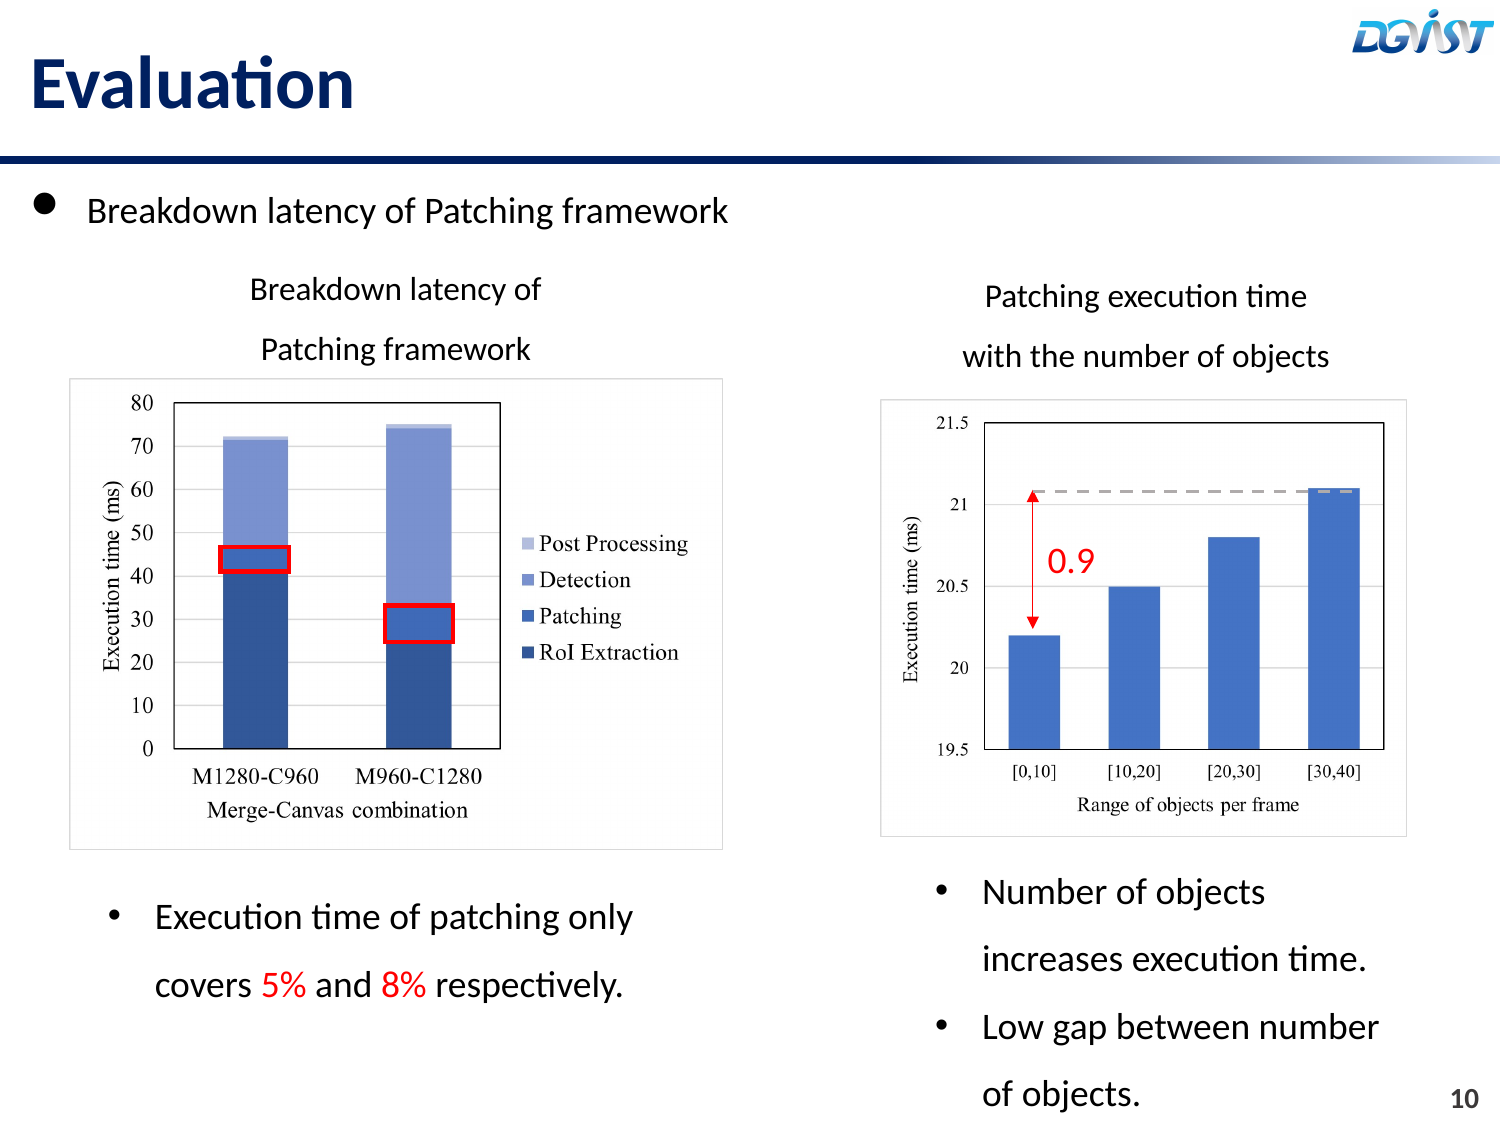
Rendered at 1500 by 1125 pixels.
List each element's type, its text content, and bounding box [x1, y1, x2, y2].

picture [69, 378, 723, 850]
text_box Patching execution time with the number of objects [940, 246, 1353, 382]
text_box Number of objects increases execution time. Low gap between number of objects. [920, 837, 1407, 1122]
text_box Breakdown latency of Patching framework [190, 239, 602, 375]
picture [880, 399, 1407, 837]
text_box Breakdown latency of Patching framework [15, 156, 1431, 239]
text_box [0, 155, 1500, 165]
text_box 10 [1430, 1072, 1494, 1118]
text_box Evaluation [15, 19, 1440, 139]
text_box Execution time of patching only covers 5% and 8% respectively. [93, 862, 699, 1012]
picture [1352, 7, 1494, 55]
